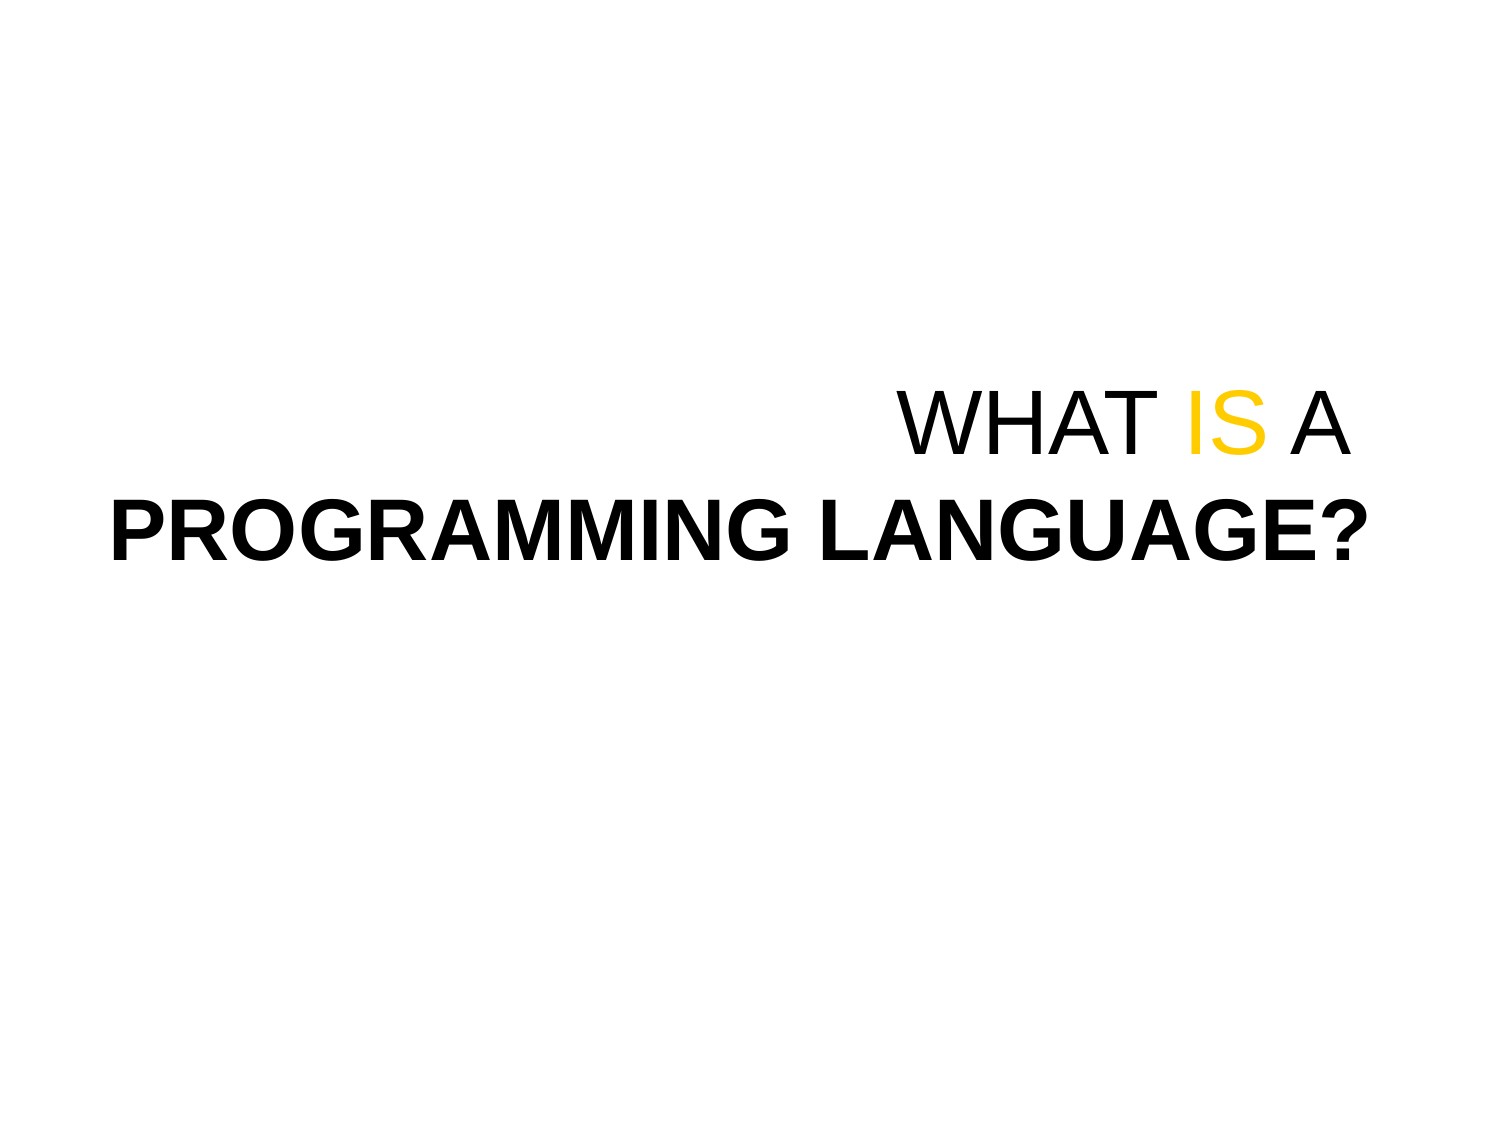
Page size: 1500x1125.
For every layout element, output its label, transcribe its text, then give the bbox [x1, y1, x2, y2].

title WHAT IS A PROGRAMMING LANGUAGE? [87, 349, 1388, 591]
